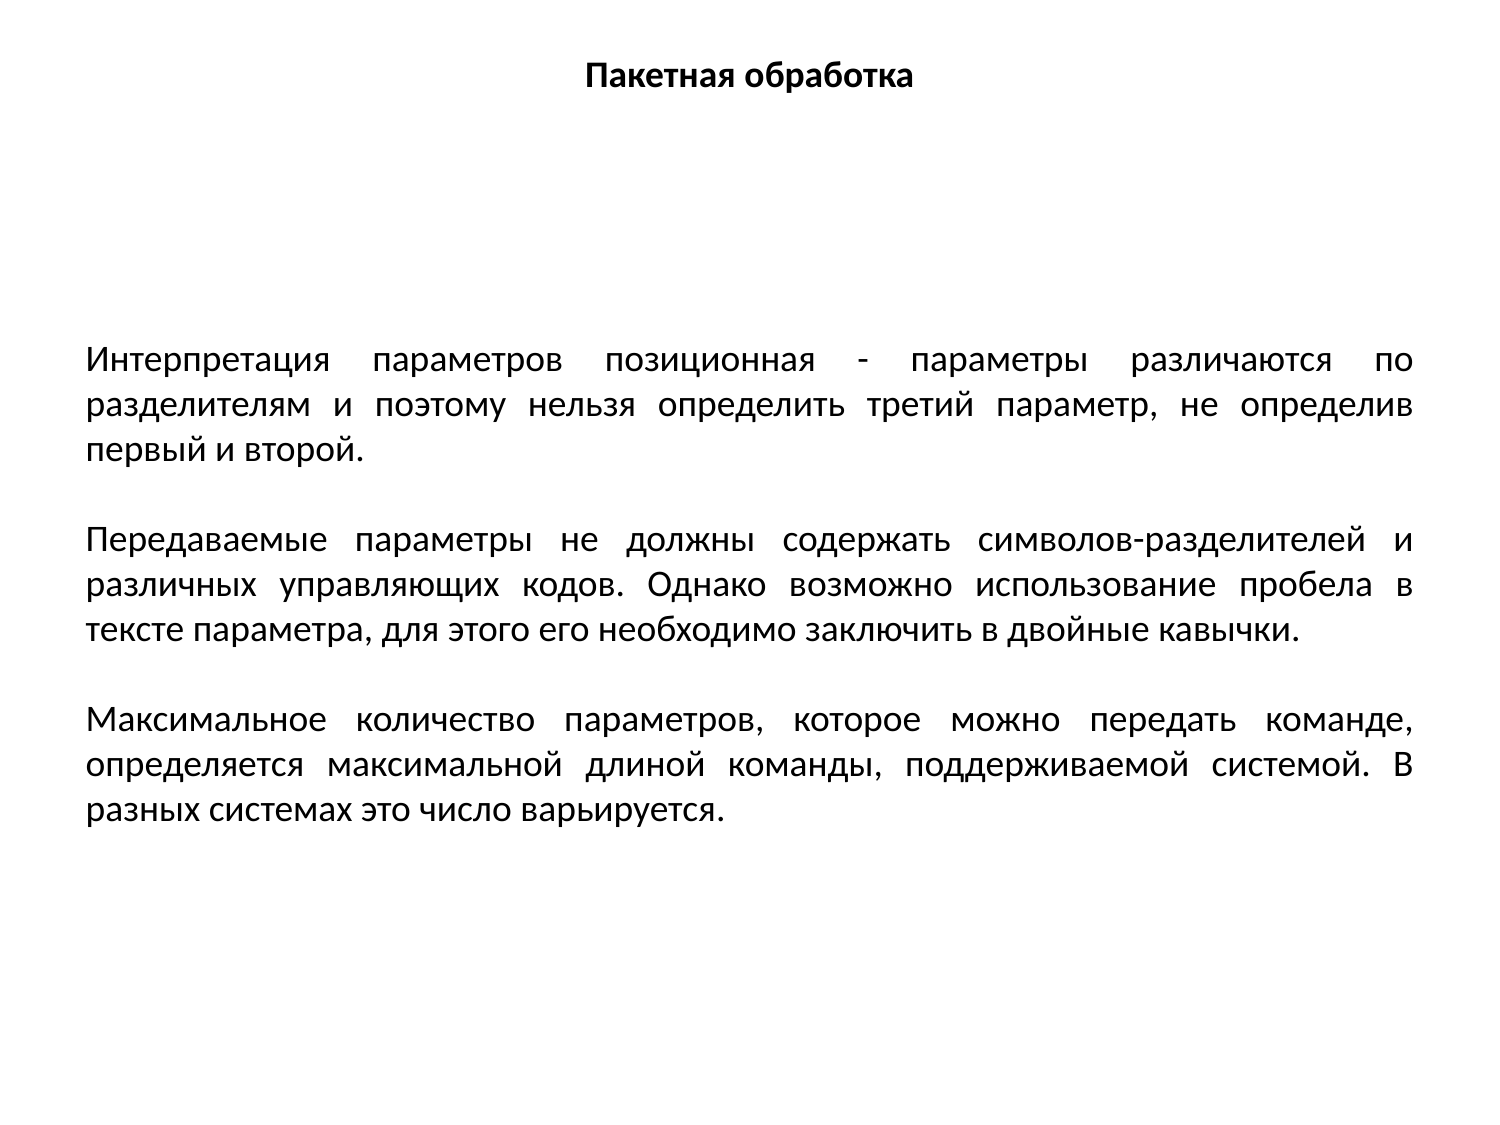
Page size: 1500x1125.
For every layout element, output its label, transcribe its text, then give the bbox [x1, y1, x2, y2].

text_box Интерпретация параметров позиционная - параметры различаются по разделителям и поэтому нельзя определить третий параметр, не определив первый и второй. Передаваемые параметры не должны содержать символов-разделителей и различных управляющих кодов. Однако возможно использование пробела в тексте параметра, для этого его необходимо заключить в двойные кавычки. Максимальное количество параметров, которое можно передать команде, определяется максимальной длиной команды, поддерживаемой системой. В разных системах это число варьируется. [70, 326, 1430, 836]
text_box Пакетная обработка [41, 42, 1459, 103]
